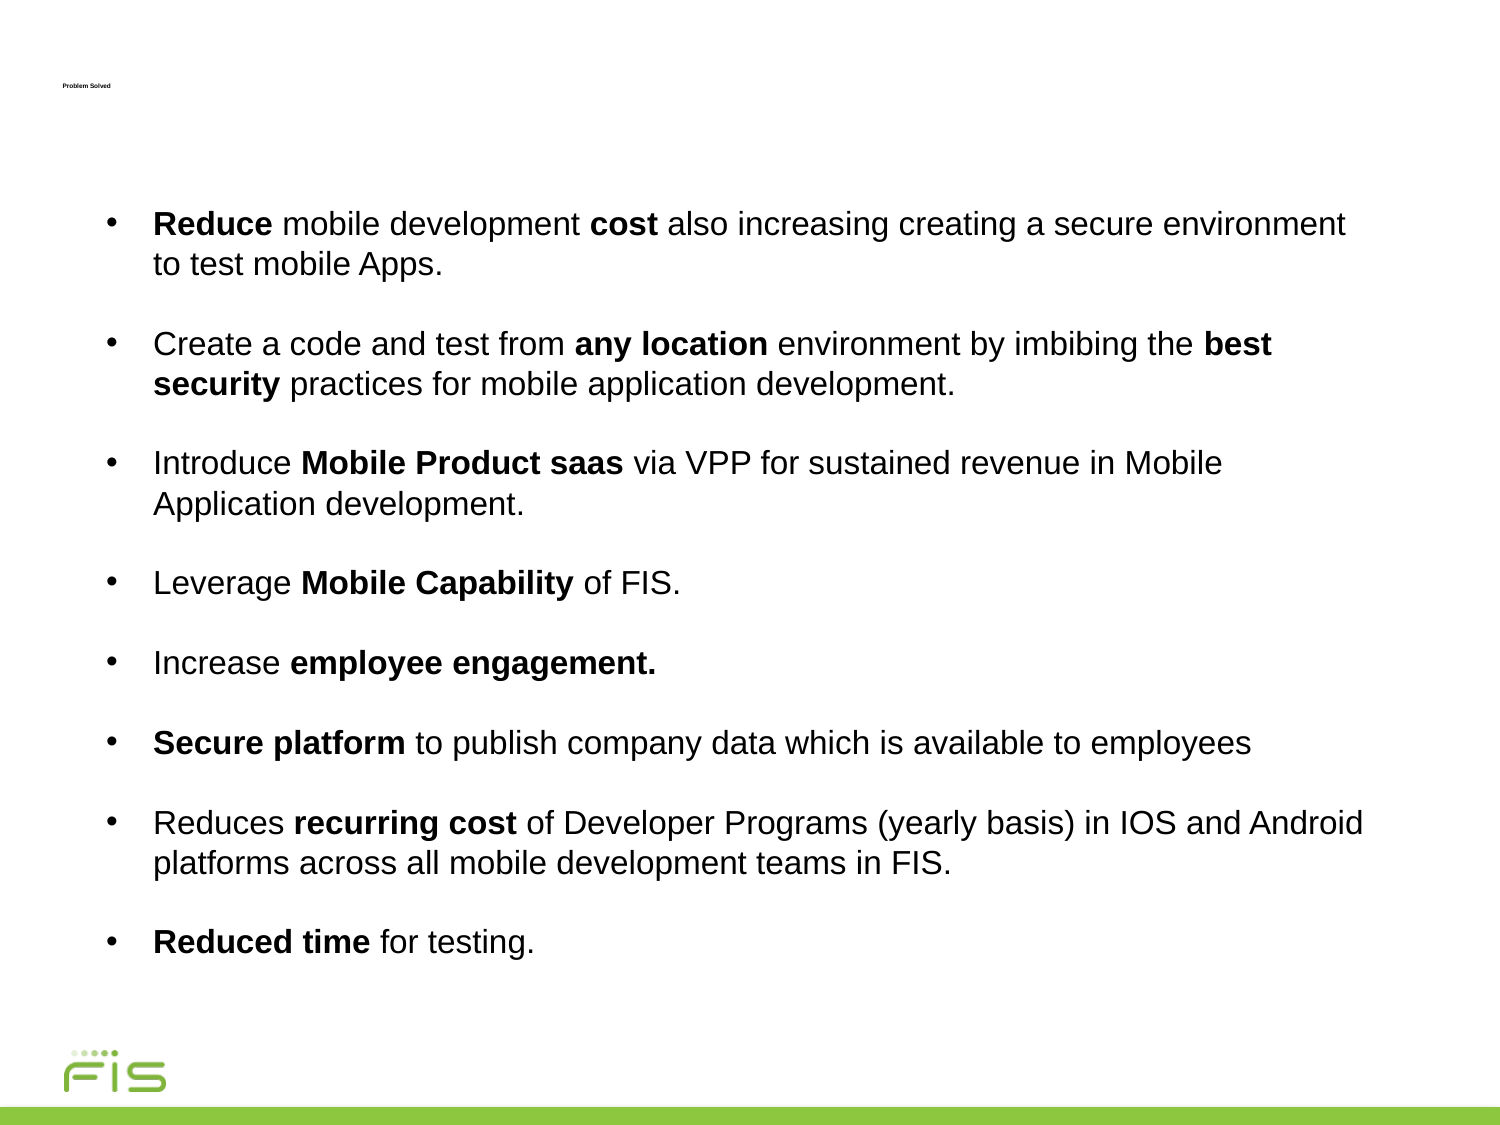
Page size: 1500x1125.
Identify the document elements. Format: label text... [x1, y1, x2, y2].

title Problem Solved [62, 83, 1435, 138]
picture [64, 1050, 100, 1092]
text_box Reduce mobile development cost also increasing creating a secure environment to test mobile Apps. Create a code and test from any location environment by imbibing the best security practices for mobile application development. Introduce Mobile Product saas via VPP for sustained revenue in Mobile Application development. Leverage Mobile Capability of FIS. Increase employee engagement. Secure platform to publish company data which is available to employees Reduces recurring cost of Developer Programs (yearly basis) in IOS and Android platforms across all mobile development teams in FIS. Reduced time for testing. [100, 196, 1376, 1125]
